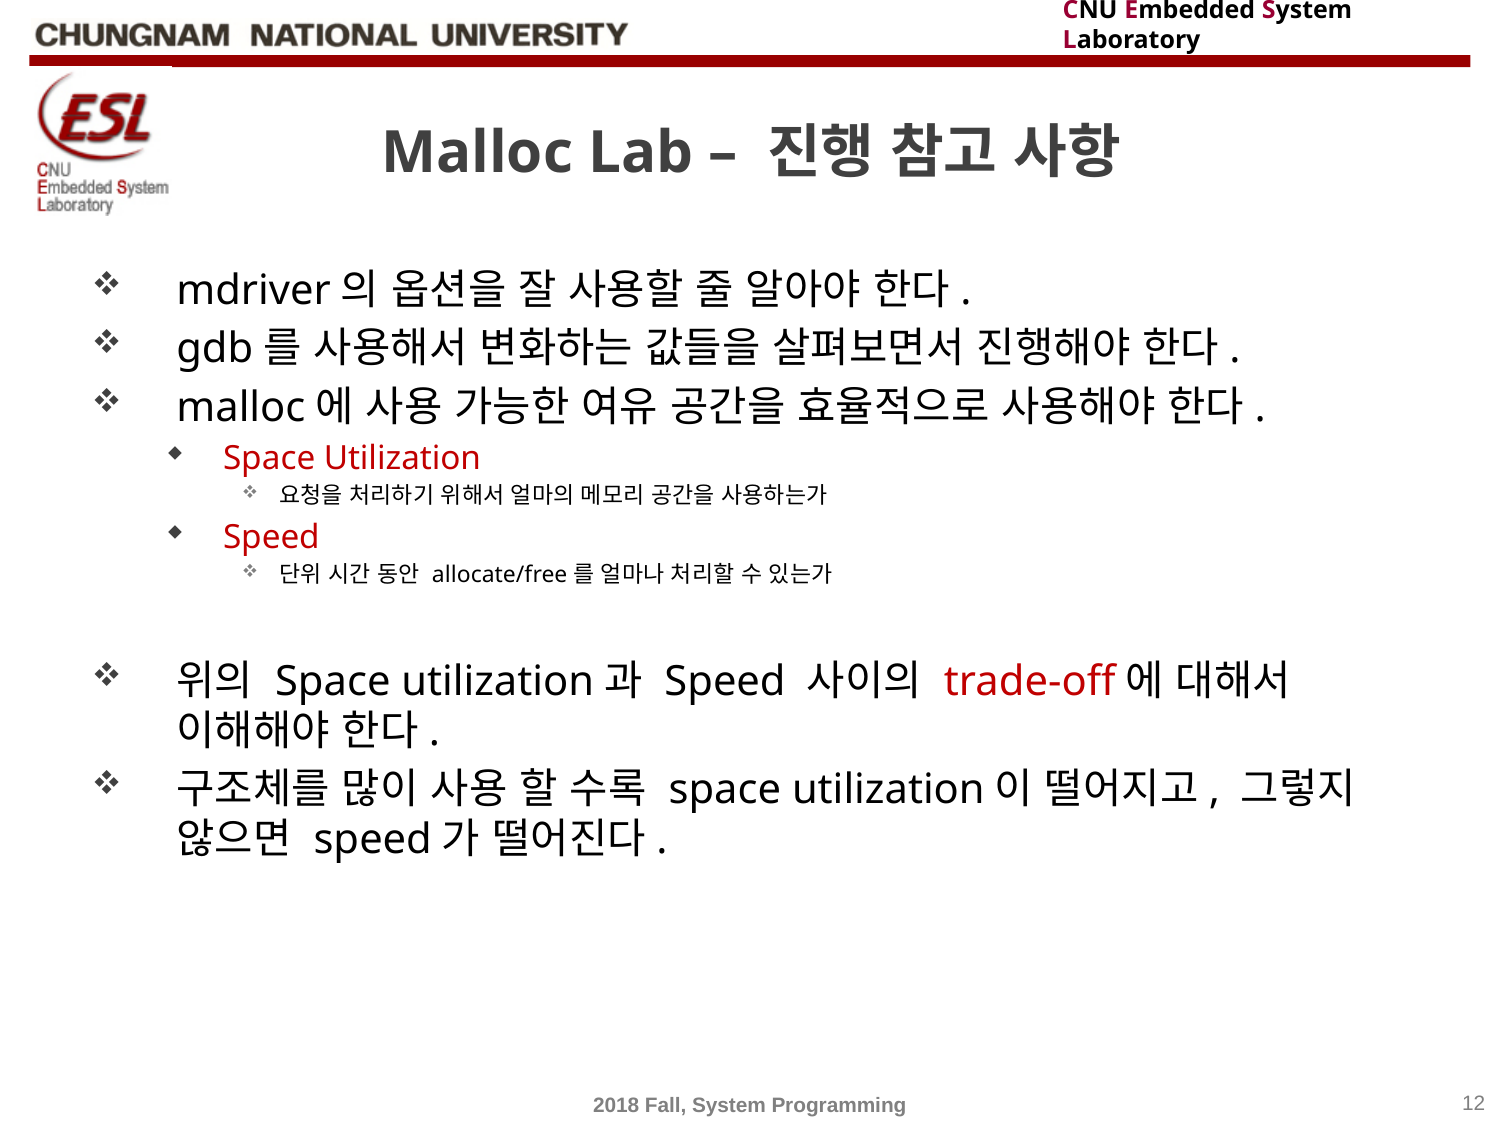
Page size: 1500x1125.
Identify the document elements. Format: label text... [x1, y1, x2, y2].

picture [22, 66, 172, 216]
footer 2018 Fall, System Programming [0, 1082, 1149, 1125]
picture [31, 18, 634, 52]
title Malloc Lab – 진행 참고 사항 [31, 90, 1471, 209]
list mdriver의 옵션을 잘 사용할 줄 알아야 한다. gdb를 사용해서 변화하는 값들을 살펴보면서 진행해야 한다. malloc에 사용 가능한 여유 공간을 효율적으로 사용해야 한다. Space Utilization 요청을 처리하기 위해서 얼마의 메모리 공간을 사용하는가 Speed 단위 시간 동안 allocate/free를 얼마나 처리할 수 있는가 위의 Space utilization과 Speed 사이의 trade-off에 대해서 이해해야 한다. 구조체를 많이 사용 할 수록 space utilization이 떨어지고, 그렇지 않으면 speed가 떨어진다. [76, 255, 1436, 1047]
slide_number 12 [1149, 1082, 1500, 1125]
